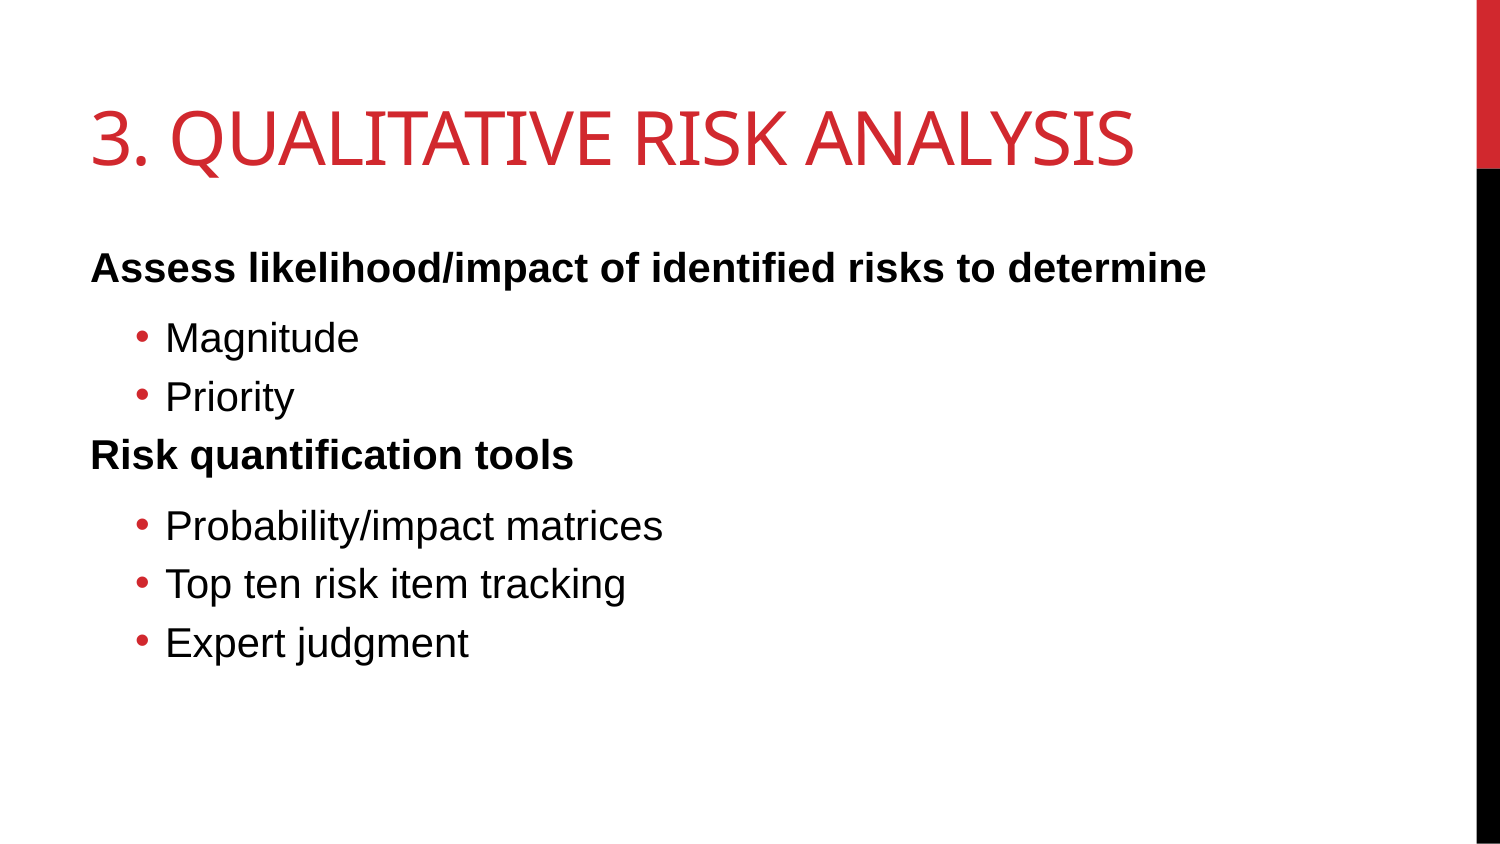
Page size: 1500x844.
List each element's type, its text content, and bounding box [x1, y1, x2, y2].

title 3. Qualitative Risk Analysis [75, 18, 1447, 188]
list Assess likelihood/impact of identified risks to determine Magnitude Priority Risk quantification tools Probability/impact matrices Top ten risk item tracking Expert judgment [75, 232, 1325, 771]
